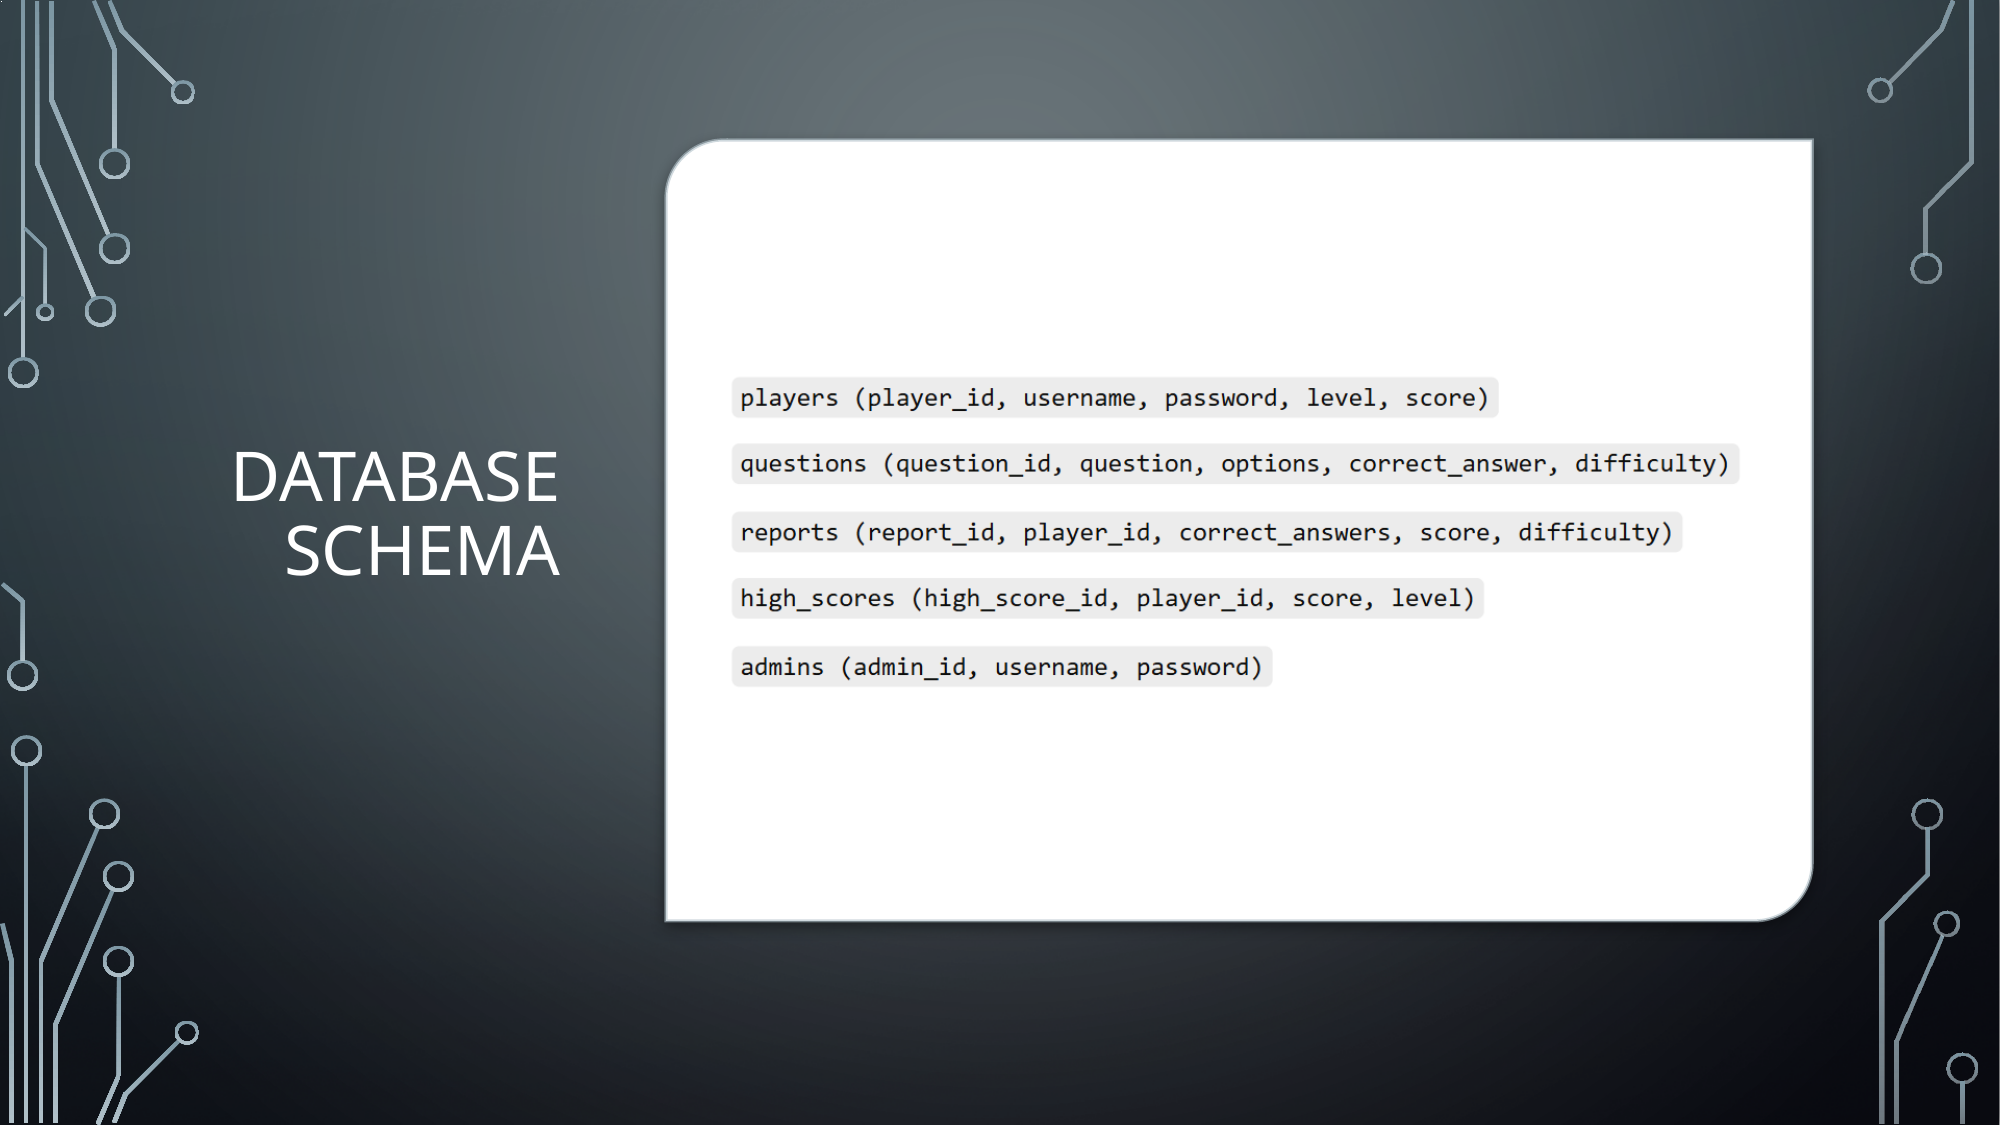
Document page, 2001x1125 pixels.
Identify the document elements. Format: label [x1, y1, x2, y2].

picture [201, 0, 2000, 1125]
text_box [0, 0, 201, 1125]
text_box [1866, 0, 1978, 1124]
